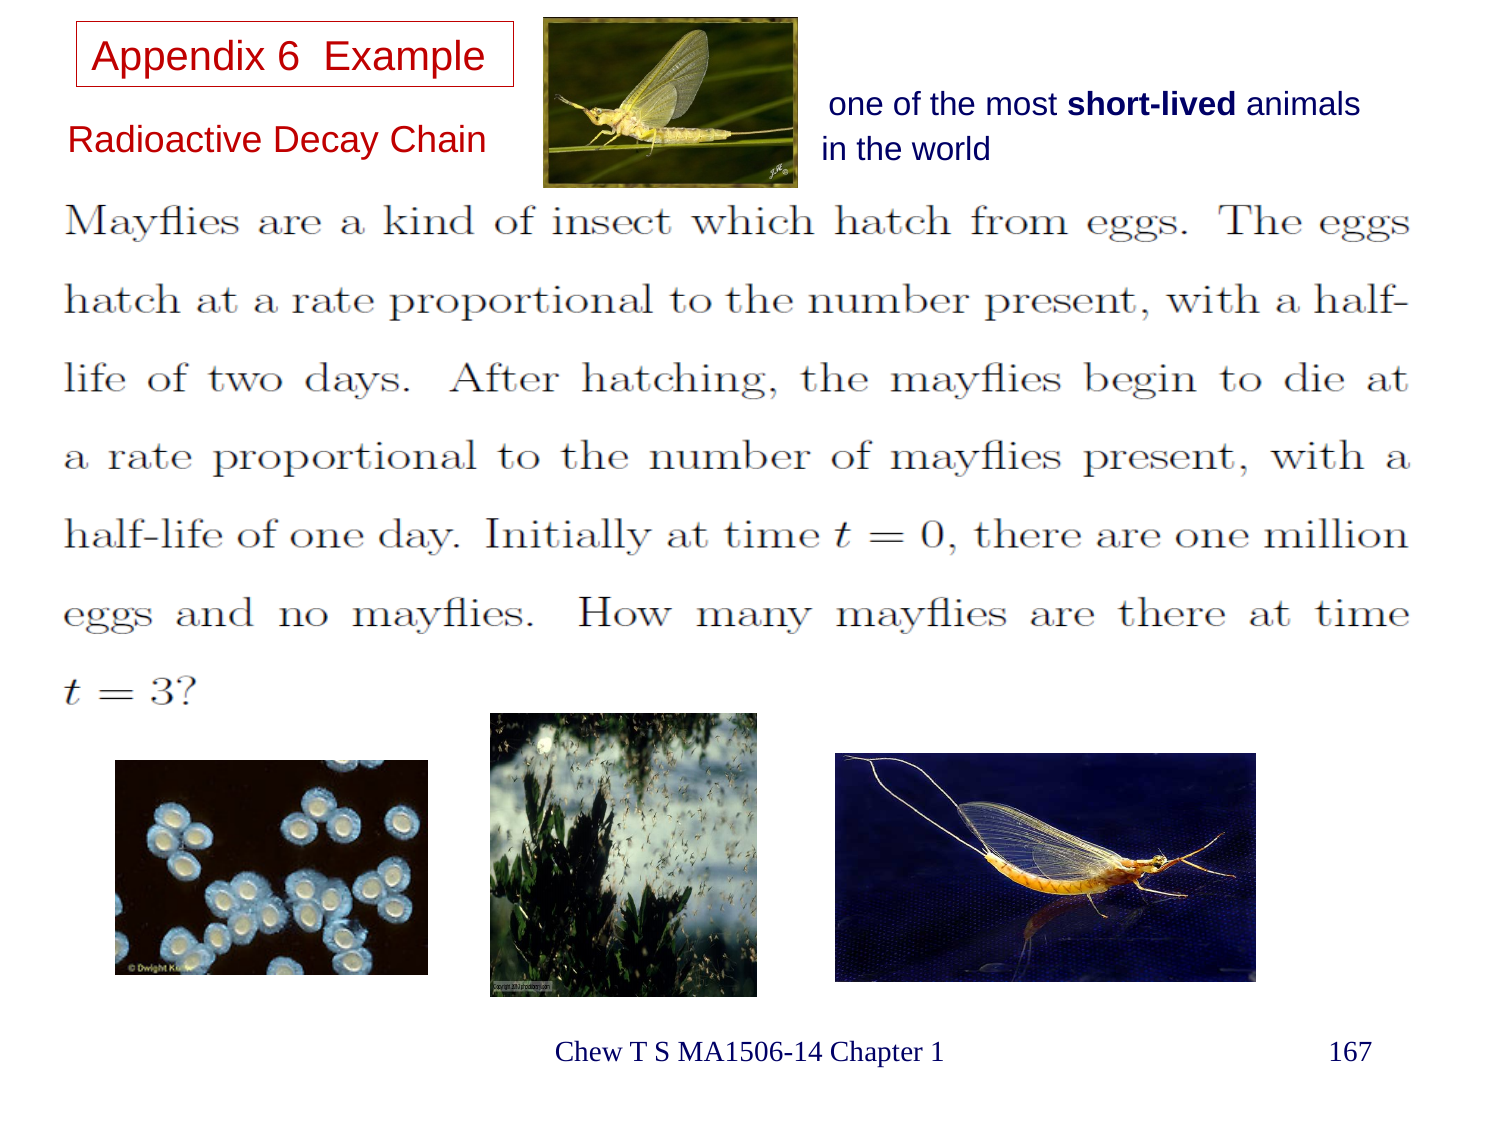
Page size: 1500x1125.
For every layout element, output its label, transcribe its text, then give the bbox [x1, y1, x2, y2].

picture [543, 17, 798, 188]
text_box Radioactive Decay Chain [52, 107, 538, 168]
text_box one of the most short-lived animals in the world [802, 49, 1500, 175]
picture [52, 196, 1467, 997]
picture [834, 753, 1256, 982]
picture [114, 760, 428, 975]
text_box Appendix 6 Example [76, 21, 514, 87]
slide_number 167 [1074, 1024, 1388, 1101]
footer Chew T S MA1506-14 Chapter 1 [512, 1024, 988, 1101]
